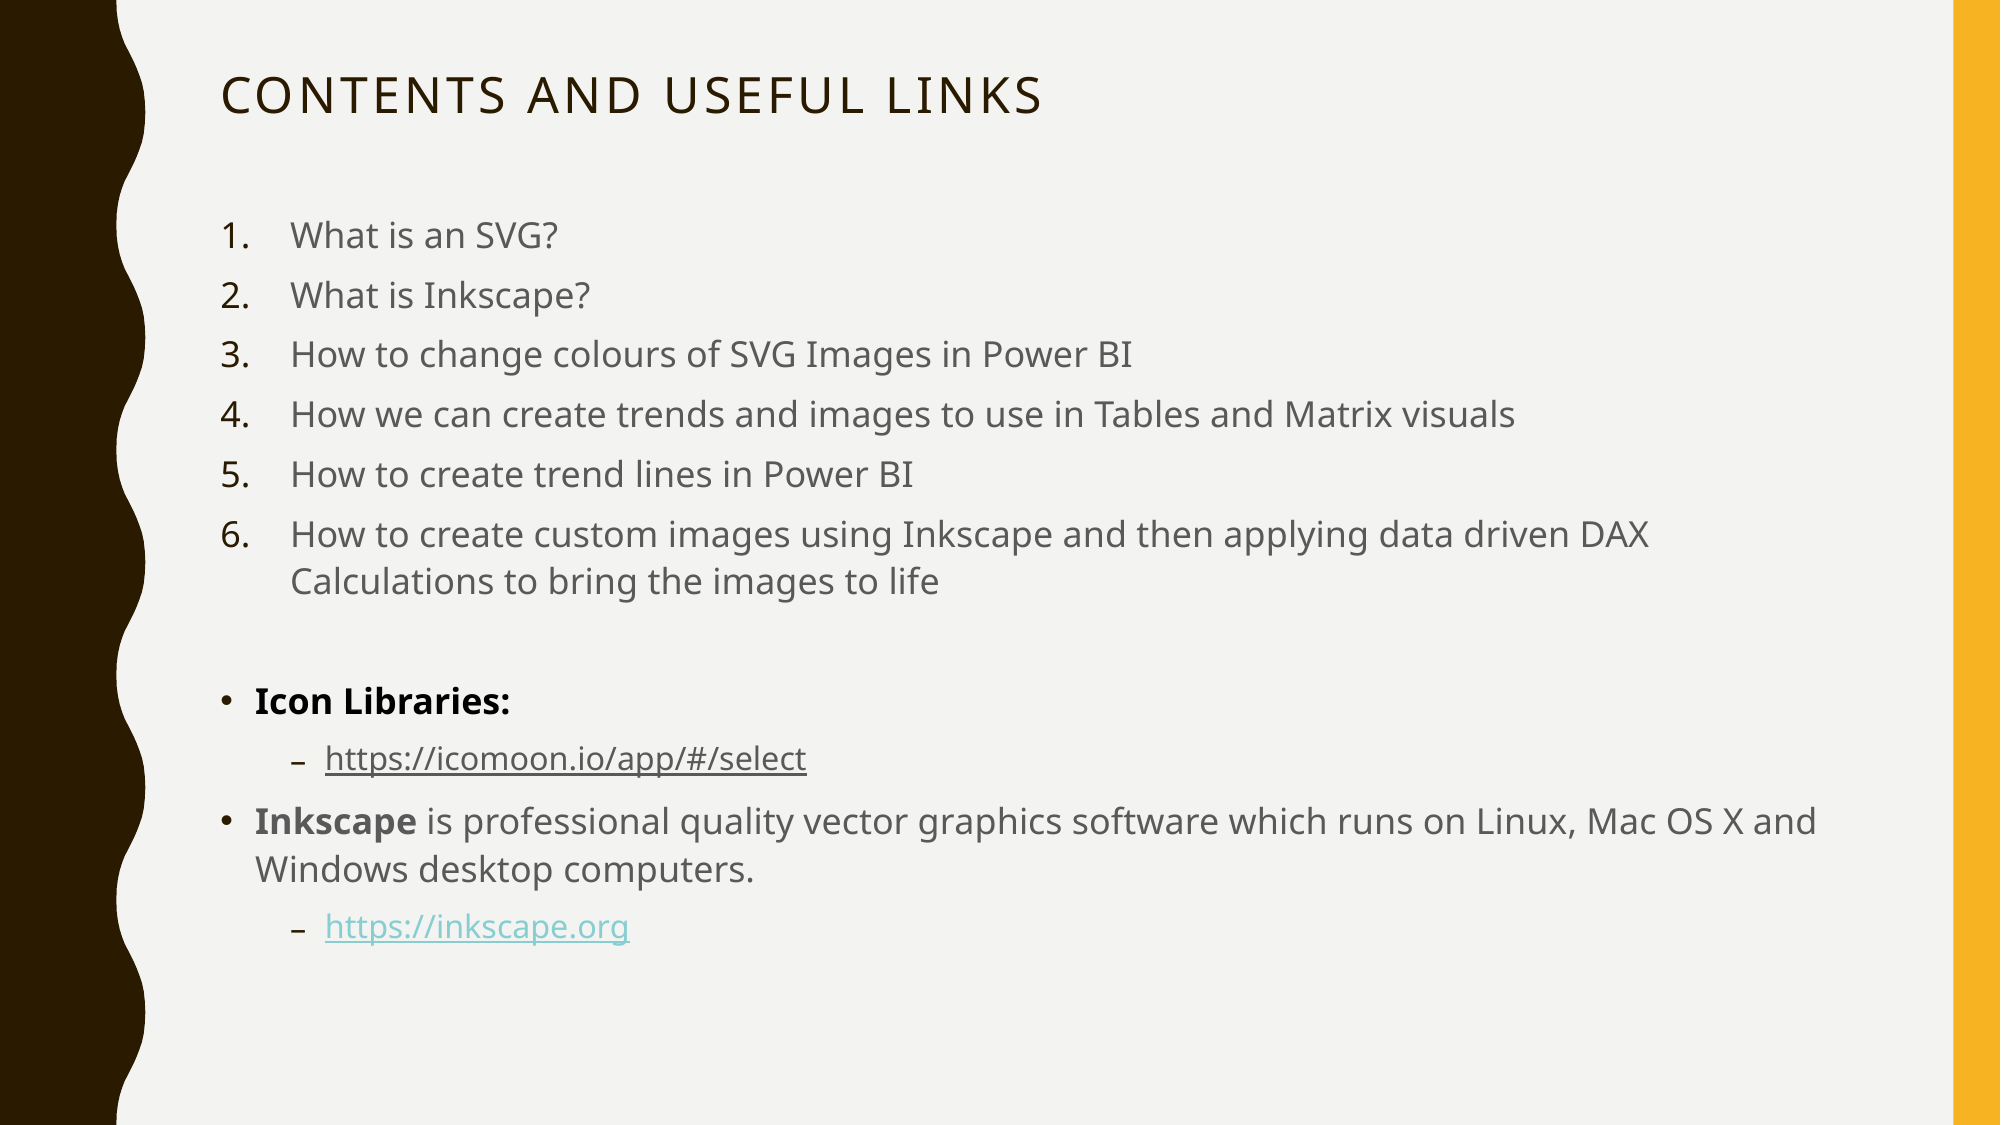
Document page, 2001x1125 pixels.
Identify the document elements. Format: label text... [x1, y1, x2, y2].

list What is an SVG? What is Inkscape? How to change colours of SVG Images in Power BI How we can create trends and images to use in Tables and Matrix visuals How to create trend lines in Power BI How to create custom images using Inkscape and then applying data driven DAX Calculations to bring the images to life Icon Libraries: https://icomoon.io/app/#/select Inkscape is professional quality vector graphics software which runs on Linux, Mac OS X and Windows desktop computers. https://inkscape.org [205, 200, 1875, 965]
title Contents and Useful Links [205, 62, 1875, 200]
